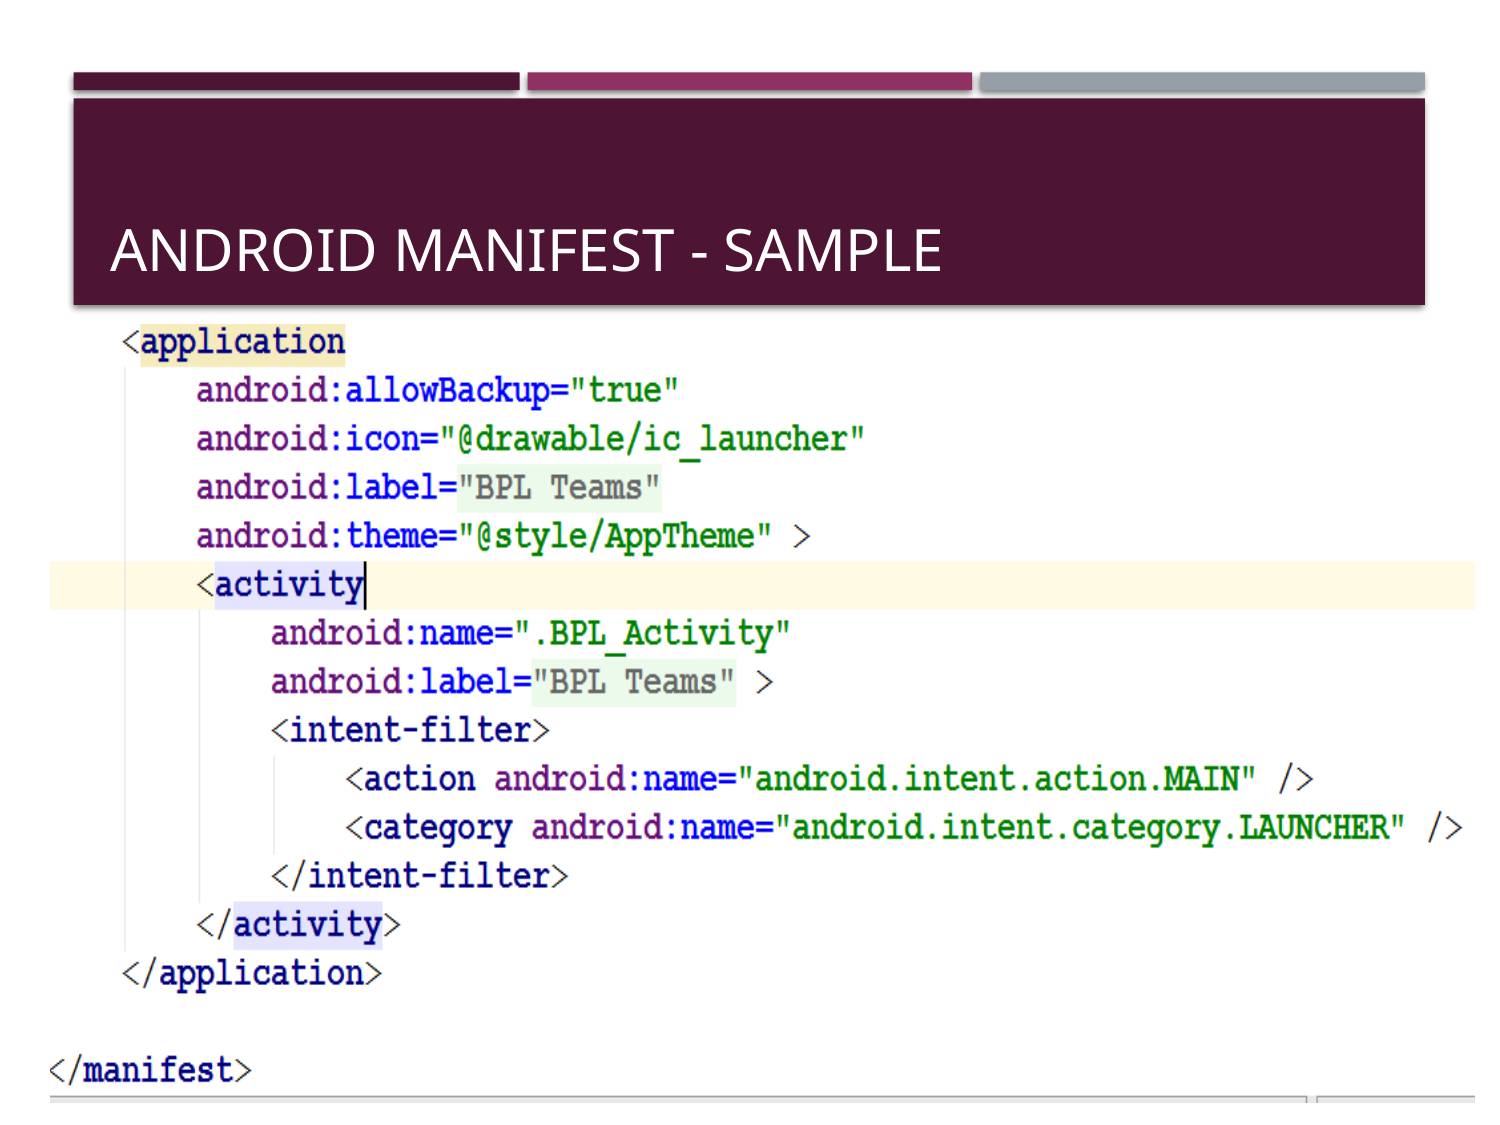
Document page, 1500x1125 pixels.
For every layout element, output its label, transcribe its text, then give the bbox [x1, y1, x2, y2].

title Android Manifest - Sample [95, 112, 1406, 291]
picture [49, 324, 1476, 1104]
